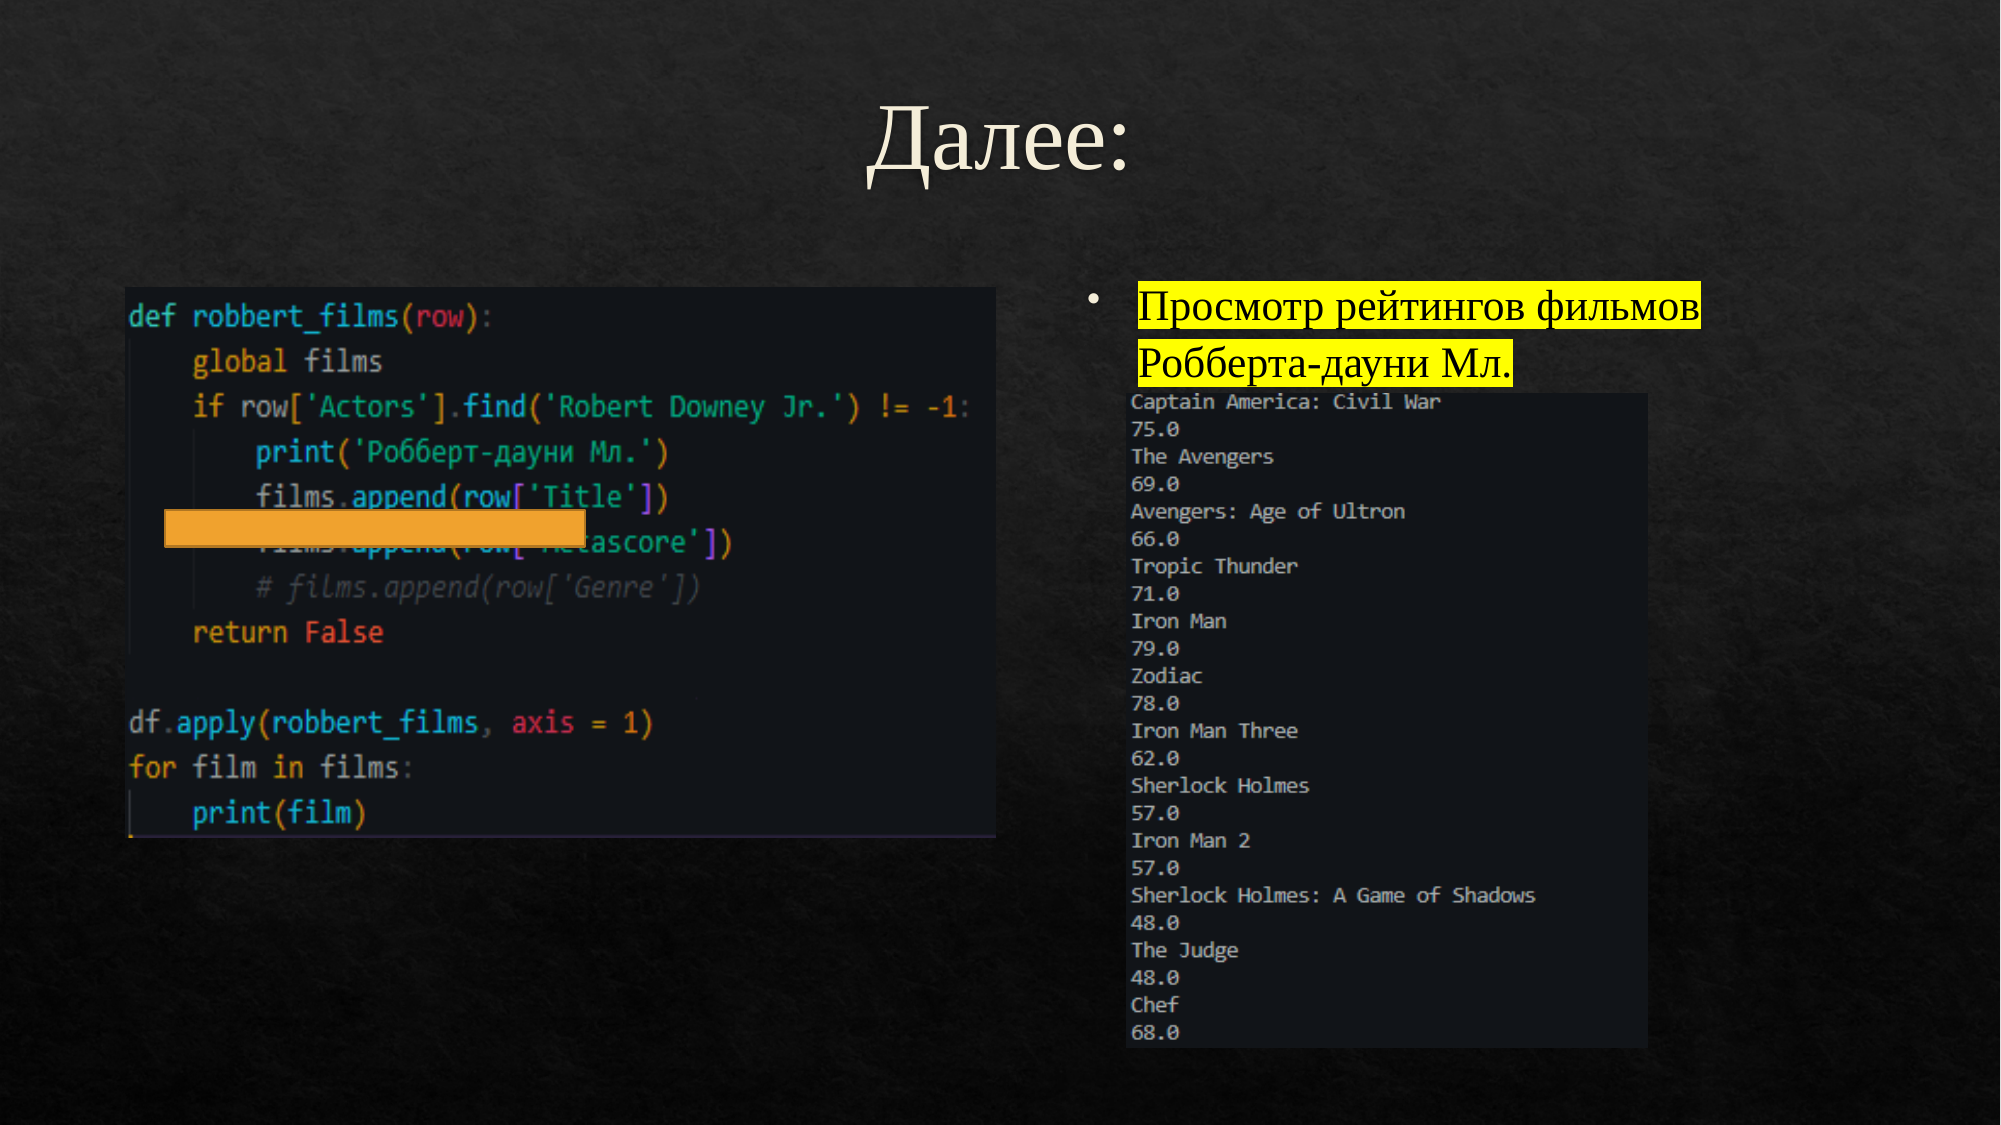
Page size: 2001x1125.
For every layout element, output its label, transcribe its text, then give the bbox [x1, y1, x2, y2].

picture [125, 286, 996, 838]
list Просмотр рейтингов фильмов Робберта-дауни Мл. [1067, 263, 1874, 394]
title Далее: [150, 34, 1850, 242]
picture [1126, 393, 1648, 1048]
